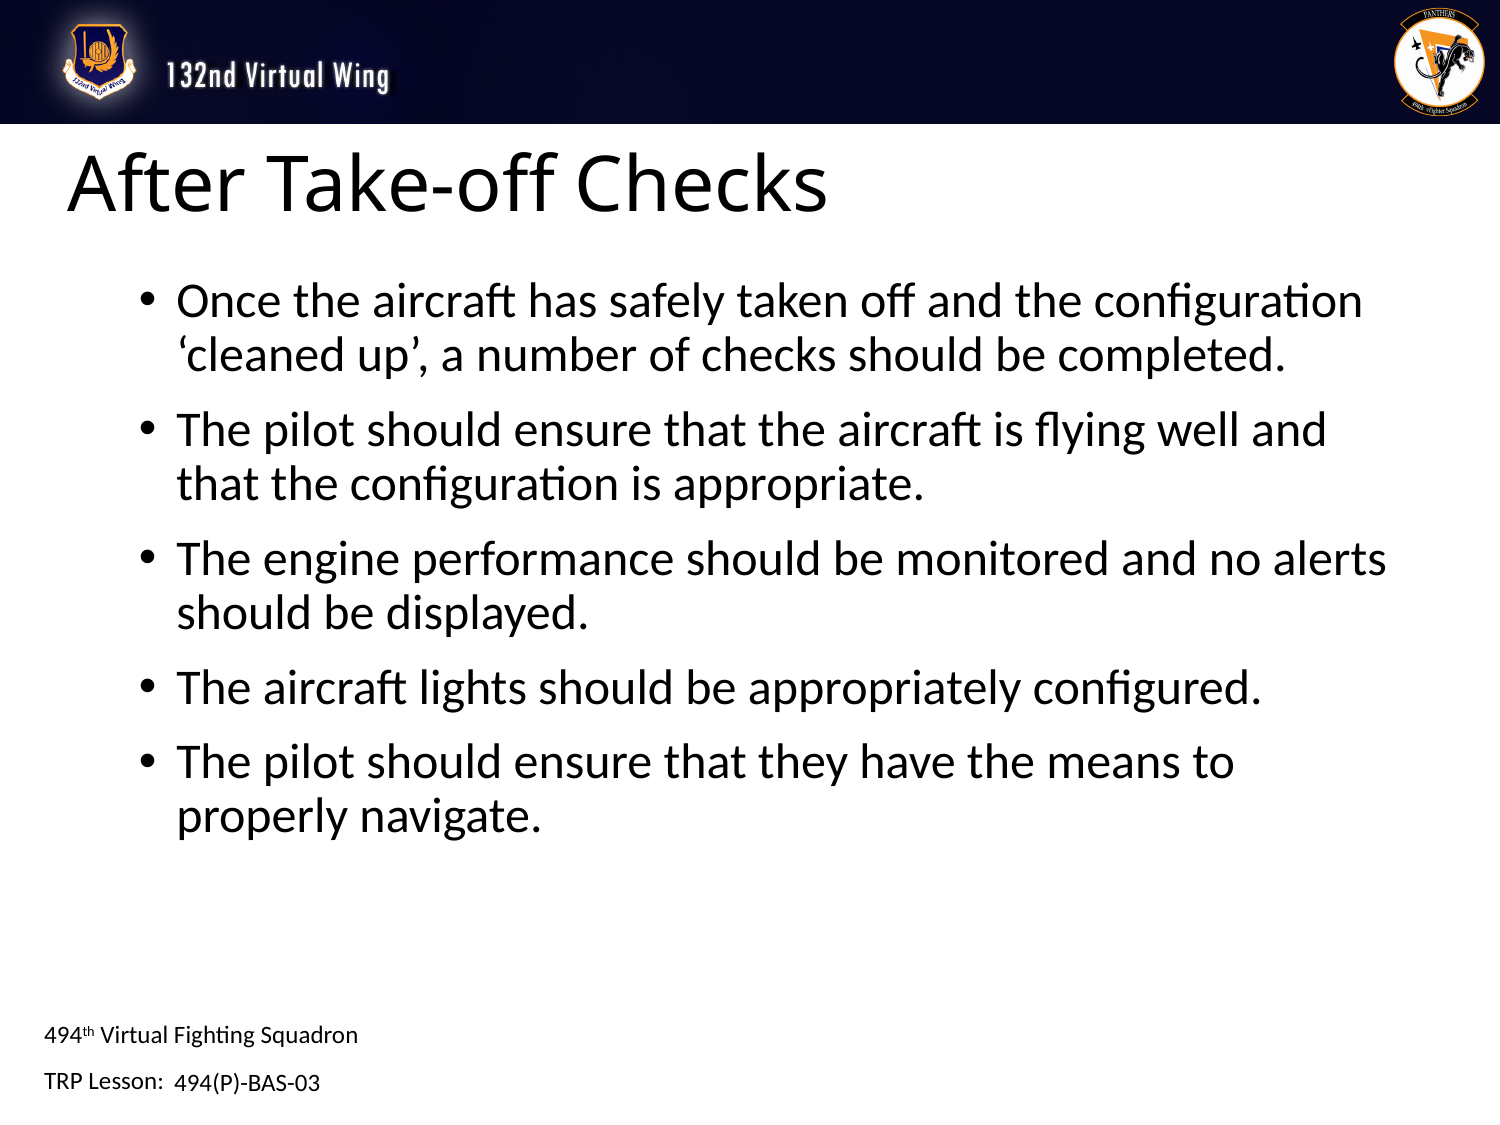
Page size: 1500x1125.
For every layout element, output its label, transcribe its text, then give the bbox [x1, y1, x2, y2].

title After Take-off Checks [53, 137, 1347, 268]
list Once the aircraft has safely taken off and the configuration ‘cleaned up’, a number of checks should be completed. The pilot should ensure that the aircraft is flying well and that the configuration is appropriate. The engine performance should be monitored and no alerts should be displayed. The aircraft lights should be appropriately configured. The pilot should ensure that they have the means to properly navigate. [123, 267, 1418, 981]
text_box 494(P)-BAS-03 [159, 1058, 396, 1104]
picture [0, 0, 1500, 124]
